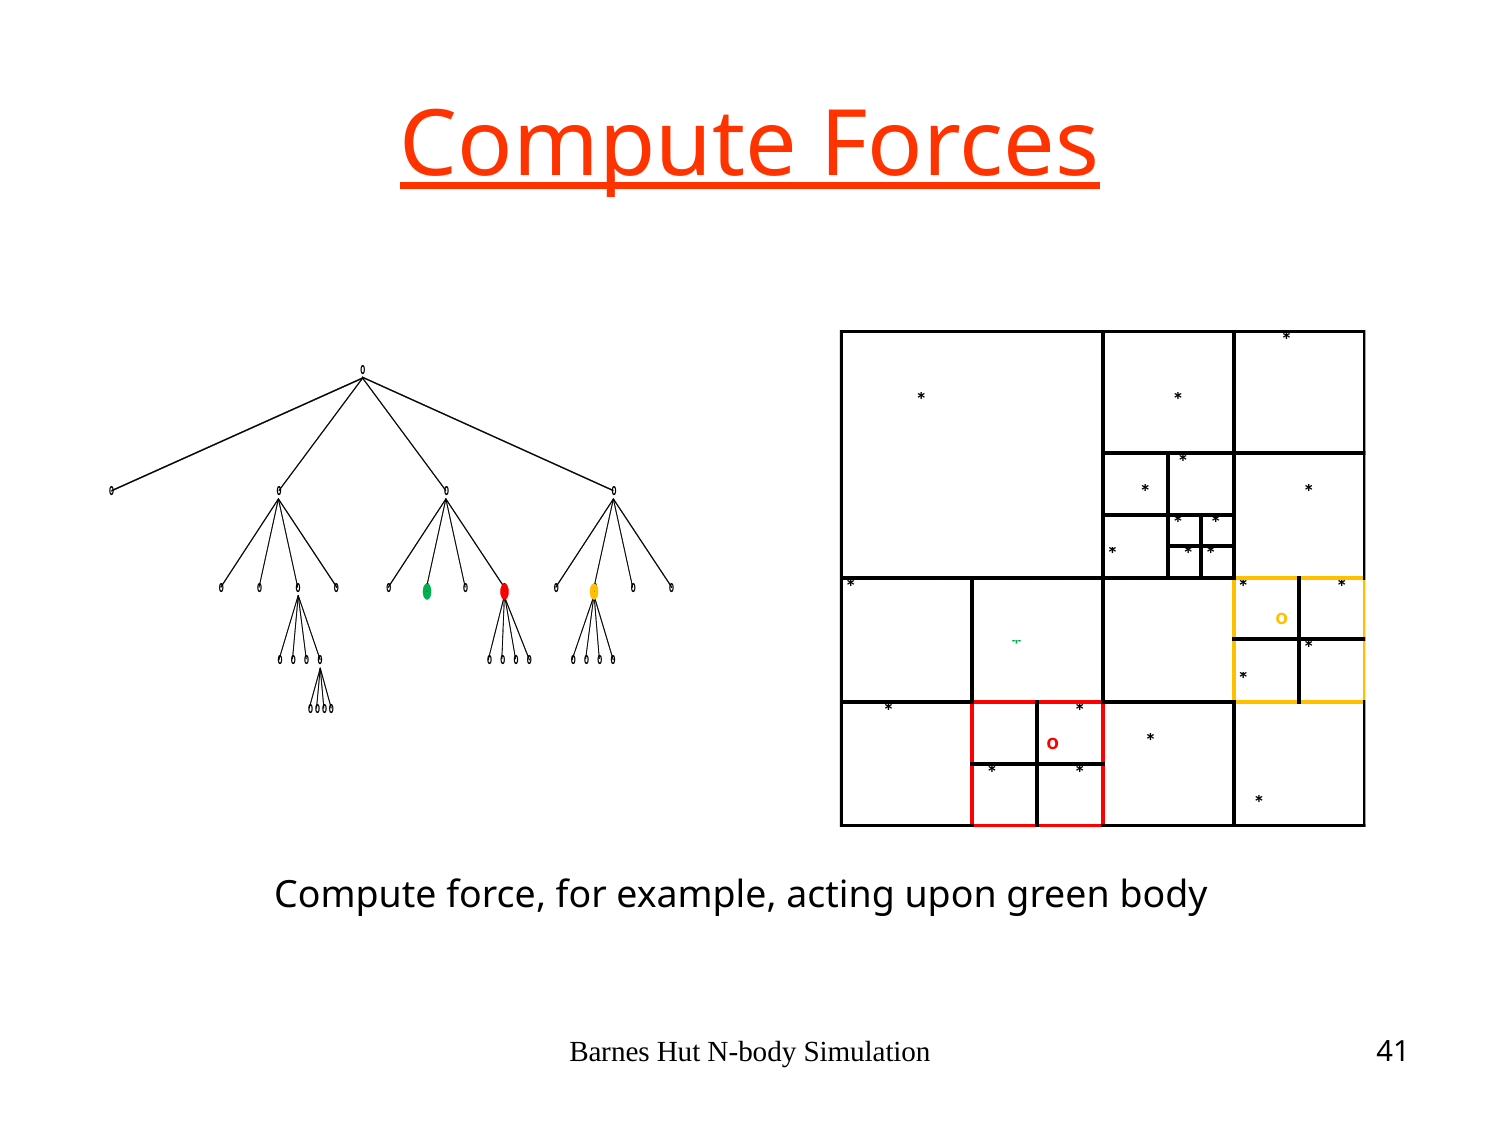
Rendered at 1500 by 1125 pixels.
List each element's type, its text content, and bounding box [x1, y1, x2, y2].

slide_number 41 [1074, 1024, 1426, 1103]
picture [89, 359, 678, 725]
footer Barnes Hut N-body Simulation [512, 1024, 988, 1103]
title Compute Forces [75, 45, 1425, 233]
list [839, 329, 1366, 827]
text_box Compute force, for example, acting upon green body [259, 862, 1224, 923]
